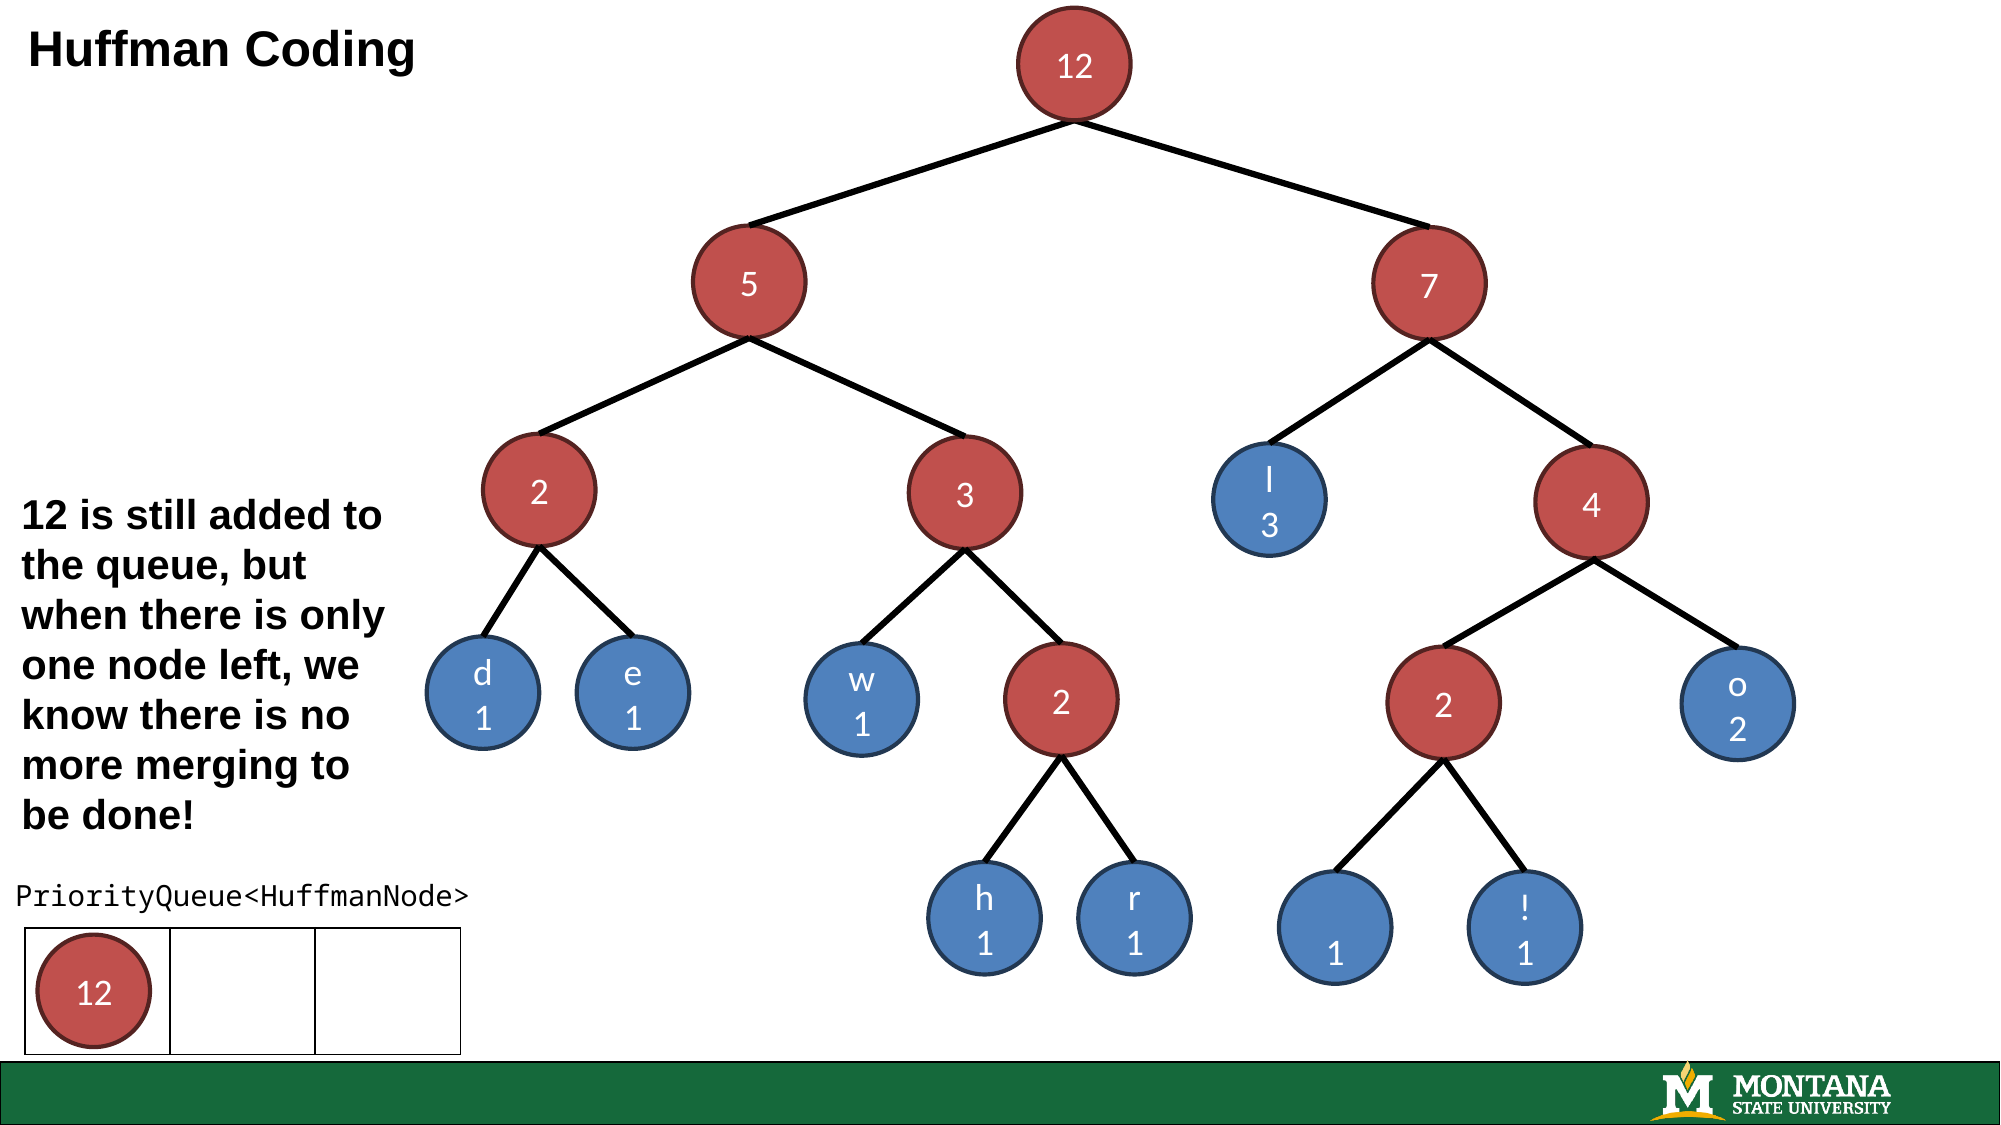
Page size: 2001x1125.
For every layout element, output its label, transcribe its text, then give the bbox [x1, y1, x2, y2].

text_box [1443, 558, 1589, 647]
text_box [1429, 339, 1592, 447]
text_box o 2 [1679, 645, 1797, 763]
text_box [0, 1060, 1647, 1125]
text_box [1443, 758, 1526, 872]
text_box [1892, 1060, 2000, 1125]
text_box ! 1 [1466, 869, 1584, 986]
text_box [1591, 558, 1738, 648]
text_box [861, 548, 963, 644]
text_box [538, 337, 747, 434]
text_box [538, 545, 634, 637]
text_box 1 [1276, 869, 1394, 986]
text_box 4 [1533, 444, 1650, 556]
text_box h 1 [926, 860, 1043, 977]
table_header [316, 929, 460, 1054]
text_box 12 is still added to the queue, but when there is only one node left, we know there is no more merging to be done! [6, 480, 408, 846]
picture [1649, 1060, 1892, 1122]
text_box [748, 119, 1073, 226]
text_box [1334, 758, 1442, 872]
text_box 7 [1371, 225, 1488, 337]
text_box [964, 548, 1062, 644]
text_box d 1 [424, 634, 542, 751]
text_box e 1 [574, 634, 692, 751]
text_box 3 [906, 434, 1024, 547]
text_box 12 [1016, 5, 1133, 118]
text_box r 1 [1076, 860, 1193, 977]
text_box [748, 337, 966, 437]
text_box 5 [690, 223, 808, 336]
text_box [482, 545, 537, 637]
text_box Huffman Coding [13, 9, 432, 84]
text_box 2 [1385, 644, 1503, 757]
text_box 2 [480, 432, 598, 544]
text_box l 3 [1211, 441, 1328, 558]
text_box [984, 755, 1060, 863]
text_box w 1 [803, 641, 921, 758]
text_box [1074, 119, 1430, 228]
text_box PriorityQueue<HuffmanNode> [0, 870, 486, 920]
table_header [171, 929, 314, 1054]
text_box 12 [35, 932, 153, 1050]
table_header [26, 929, 169, 1054]
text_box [1269, 339, 1427, 444]
text_box 2 [1003, 641, 1120, 754]
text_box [1061, 755, 1135, 863]
